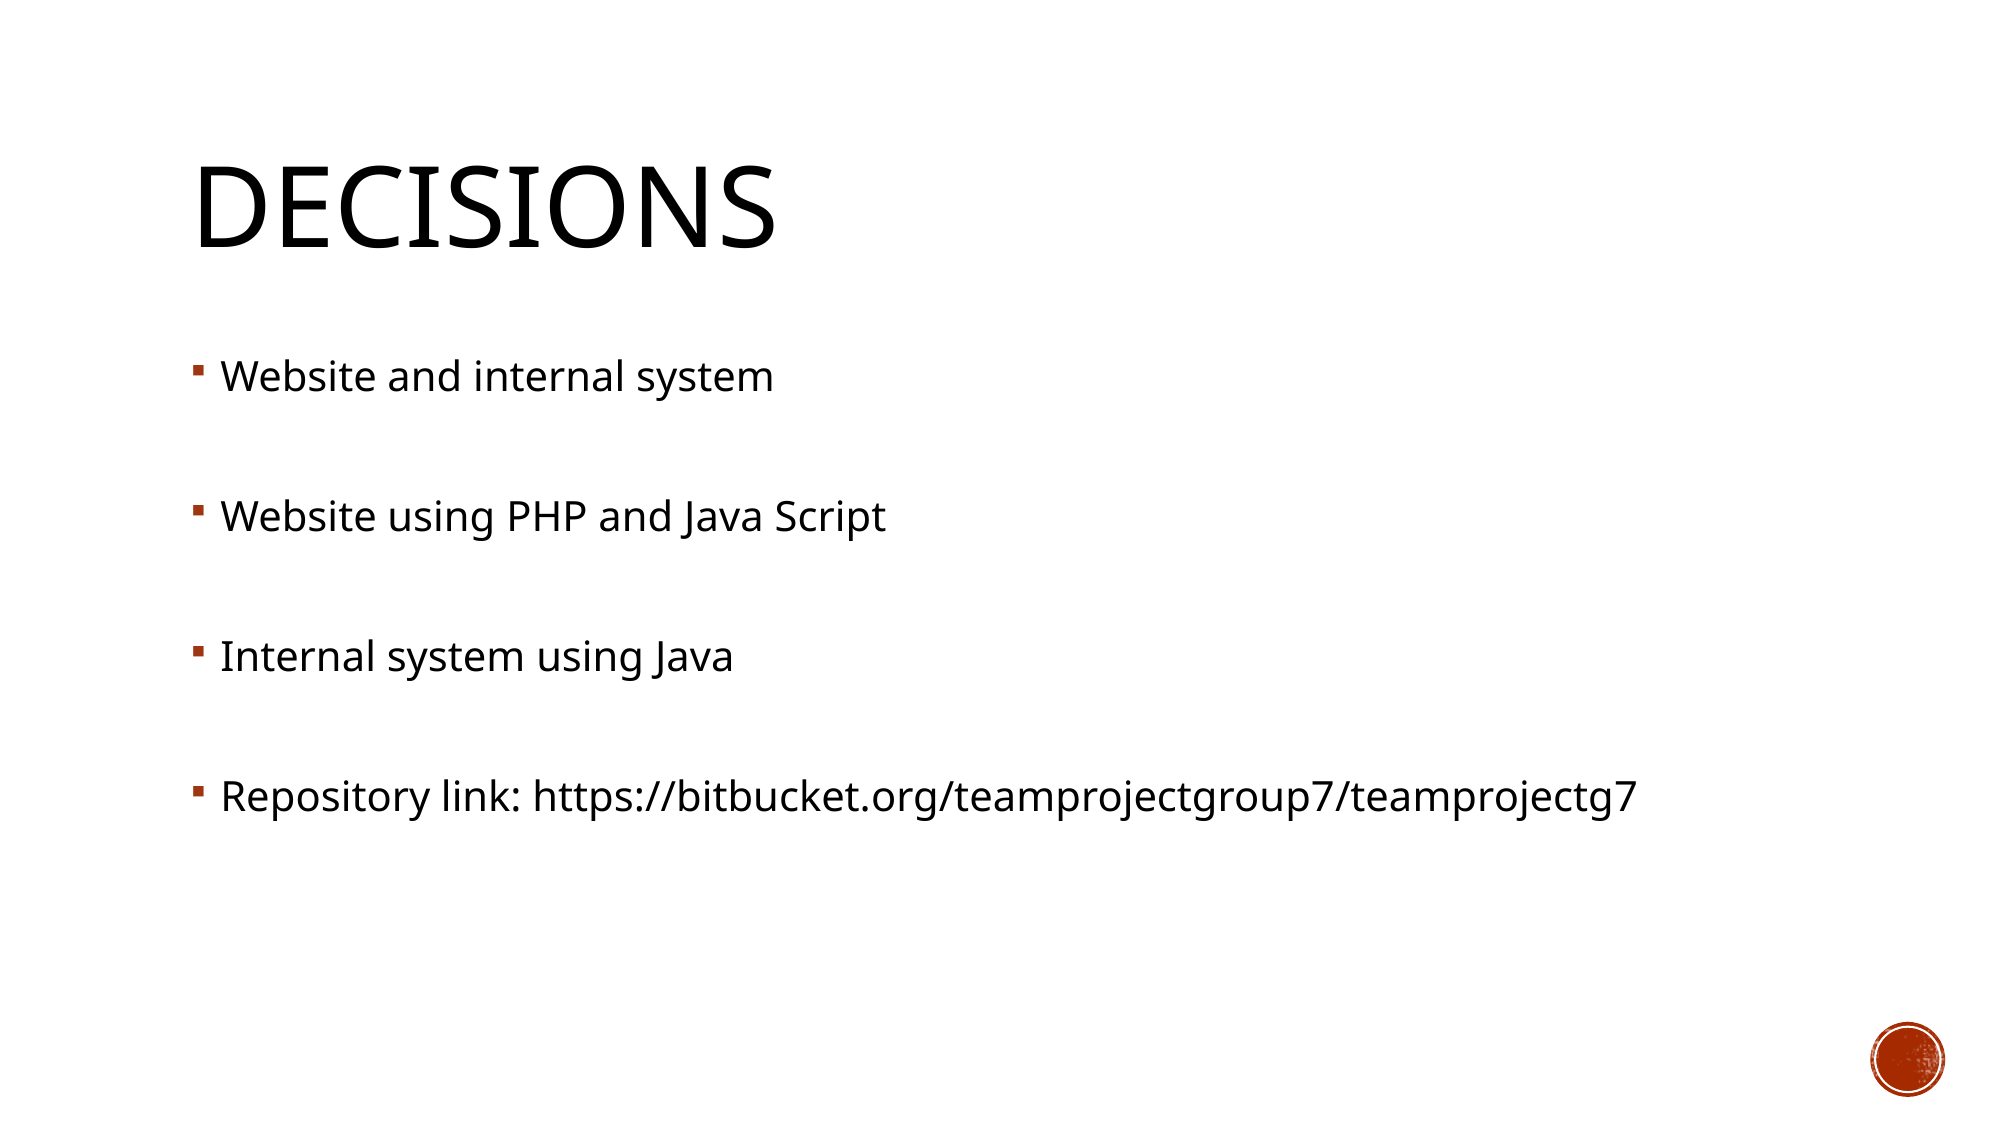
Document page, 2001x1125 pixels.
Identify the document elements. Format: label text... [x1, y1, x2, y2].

list Website and internal system Website using PHP and Java Script Internal system using Java Repository link: https://bitbucket.org/teamprojectgroup7/teamprojectg7 [175, 348, 1826, 1013]
title decisions [175, 79, 1826, 344]
